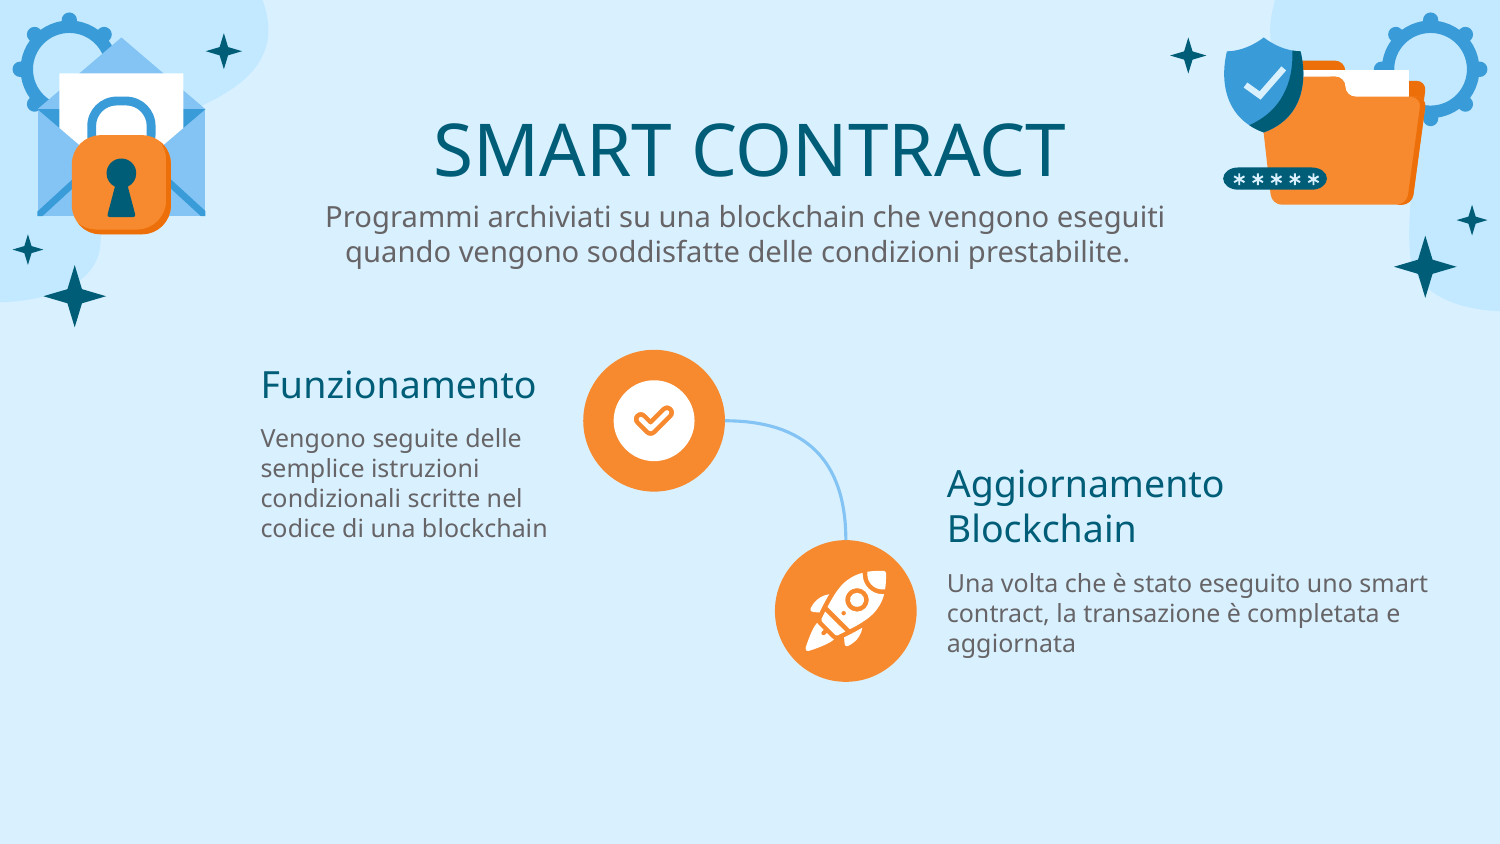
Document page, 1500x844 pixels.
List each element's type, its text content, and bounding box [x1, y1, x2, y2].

text_box [615, 349, 725, 492]
text_box Programmi archiviati su una blockchain che vengono eseguiti quando vengono soddisfatte delle condizioni prestabilite. [258, 183, 1164, 286]
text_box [613, 379, 695, 462]
text_box Funzionamento [245, 329, 615, 407]
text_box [805, 570, 887, 652]
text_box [724, 420, 847, 541]
text_box Vengono seguite delle semplice istruzioni condizionali scritte nel codice di una blockchain [245, 407, 615, 491]
title SMART CONTRACT [246, 88, 1164, 200]
text_box Una volta che è stato eseguito uno smart contract, la transazione è completata e aggiornata [932, 552, 1457, 635]
text_box [774, 540, 917, 682]
text_box Aggiornamento Blockchain [932, 473, 1410, 552]
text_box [1169, 12, 1488, 299]
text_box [12, 12, 243, 328]
